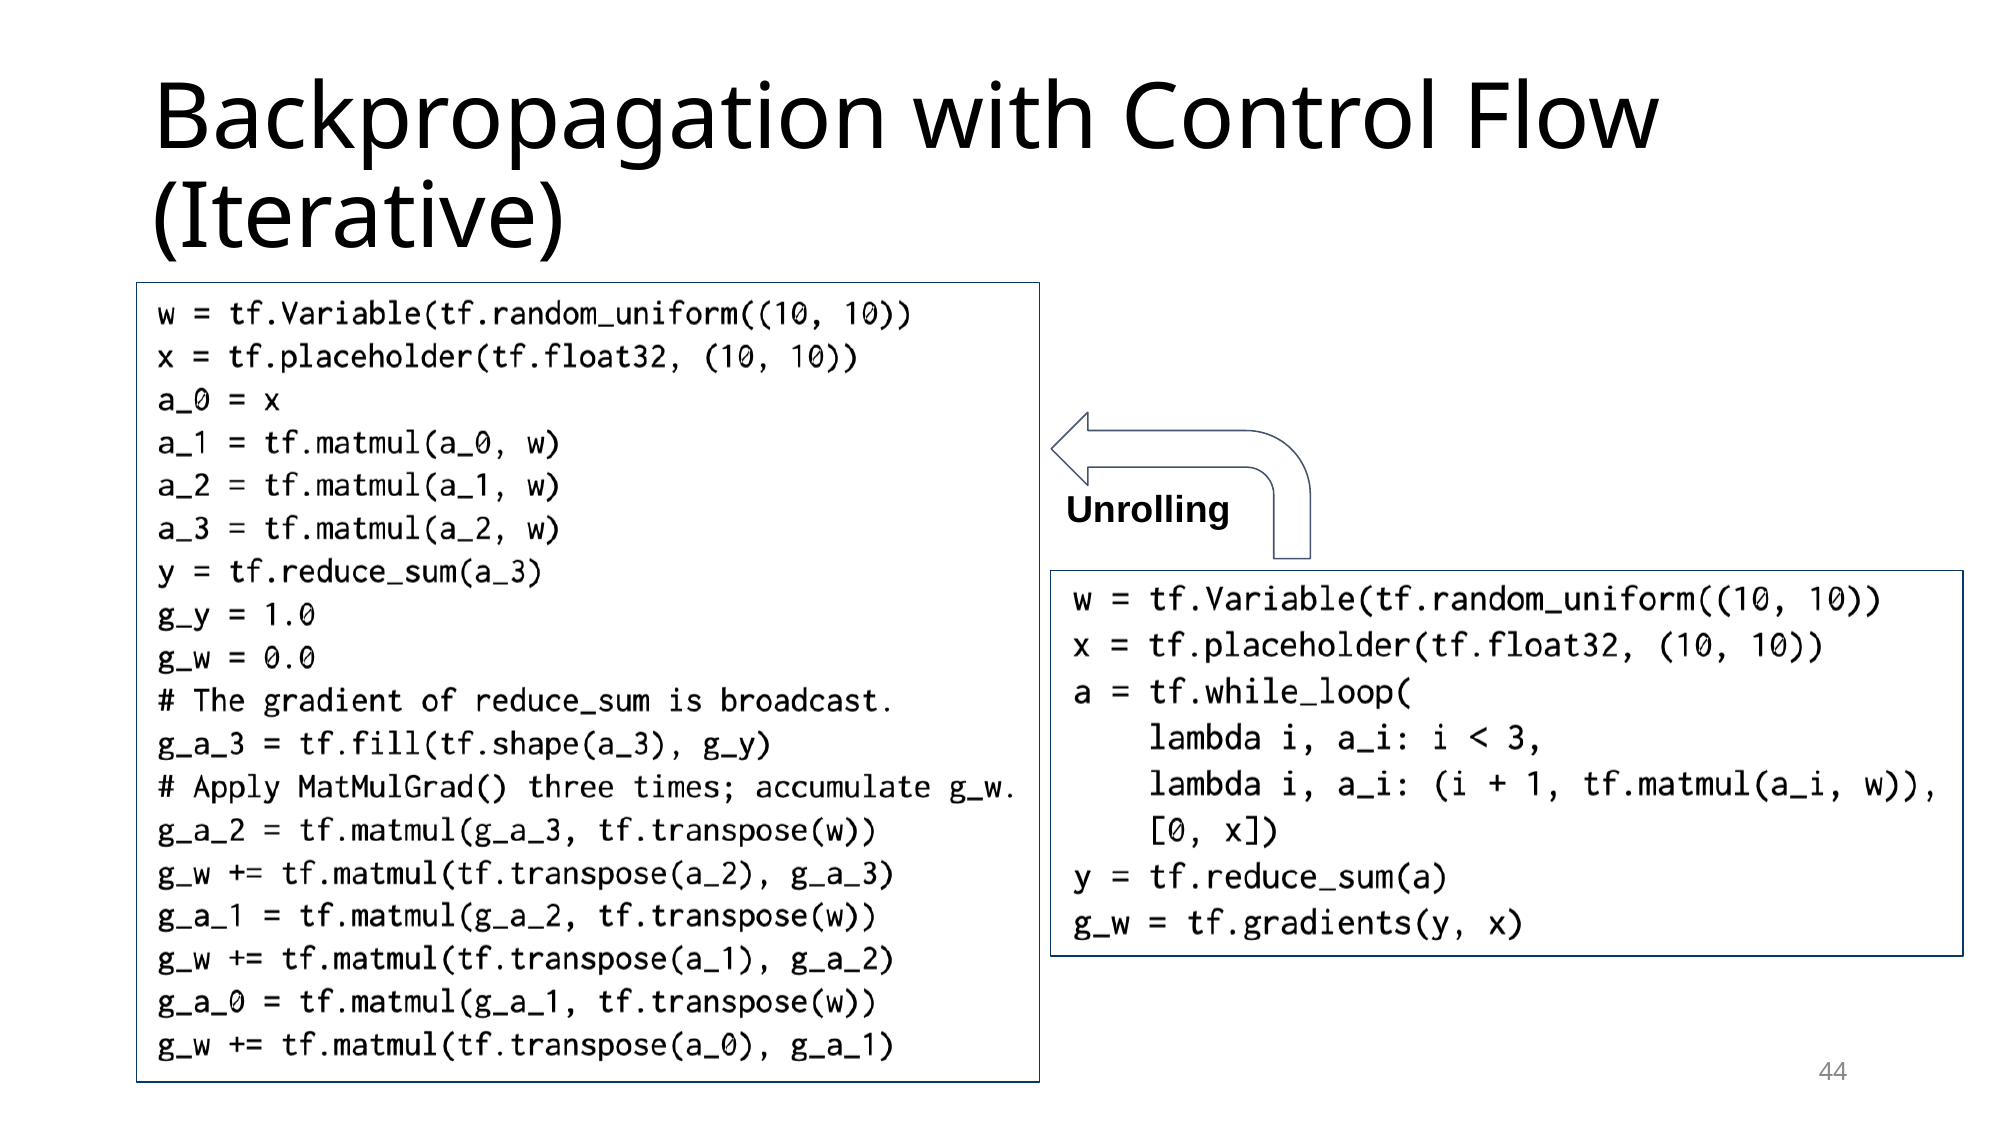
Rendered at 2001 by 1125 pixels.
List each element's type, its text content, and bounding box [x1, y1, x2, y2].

slide_number 44 [1412, 1042, 1863, 1103]
text_box Unrolling [1051, 412, 1311, 559]
picture [137, 283, 1039, 1082]
picture [1050, 570, 1963, 956]
title Backpropagation with Control Flow (Iterative) [137, 59, 1863, 278]
